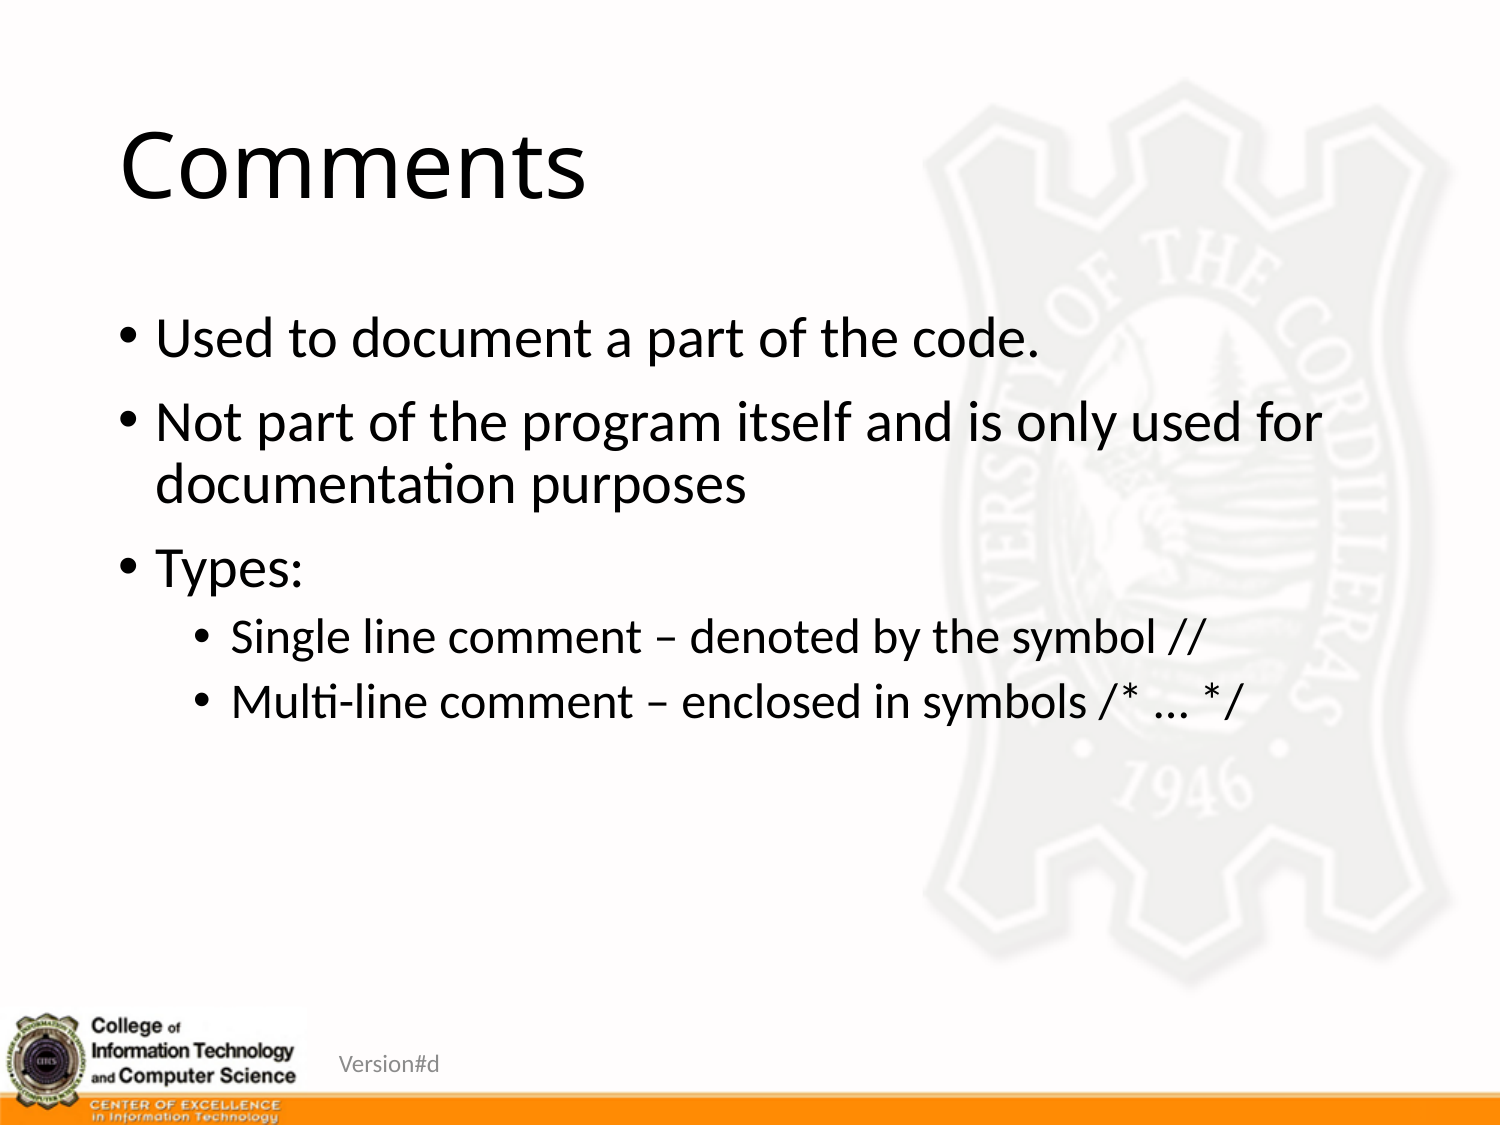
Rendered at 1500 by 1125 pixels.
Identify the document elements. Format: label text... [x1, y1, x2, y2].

picture [0, 0, 1500, 1125]
list Used to document a part of the code. Not part of the program itself and is only used for documentation purposes Types: Single line comment – denoted by the symbol // Multi-line comment – enclosed in symbols /* … */ [103, 299, 1397, 1014]
slide_number Version#d [323, 1032, 1021, 1093]
title Comments [103, 59, 1397, 278]
